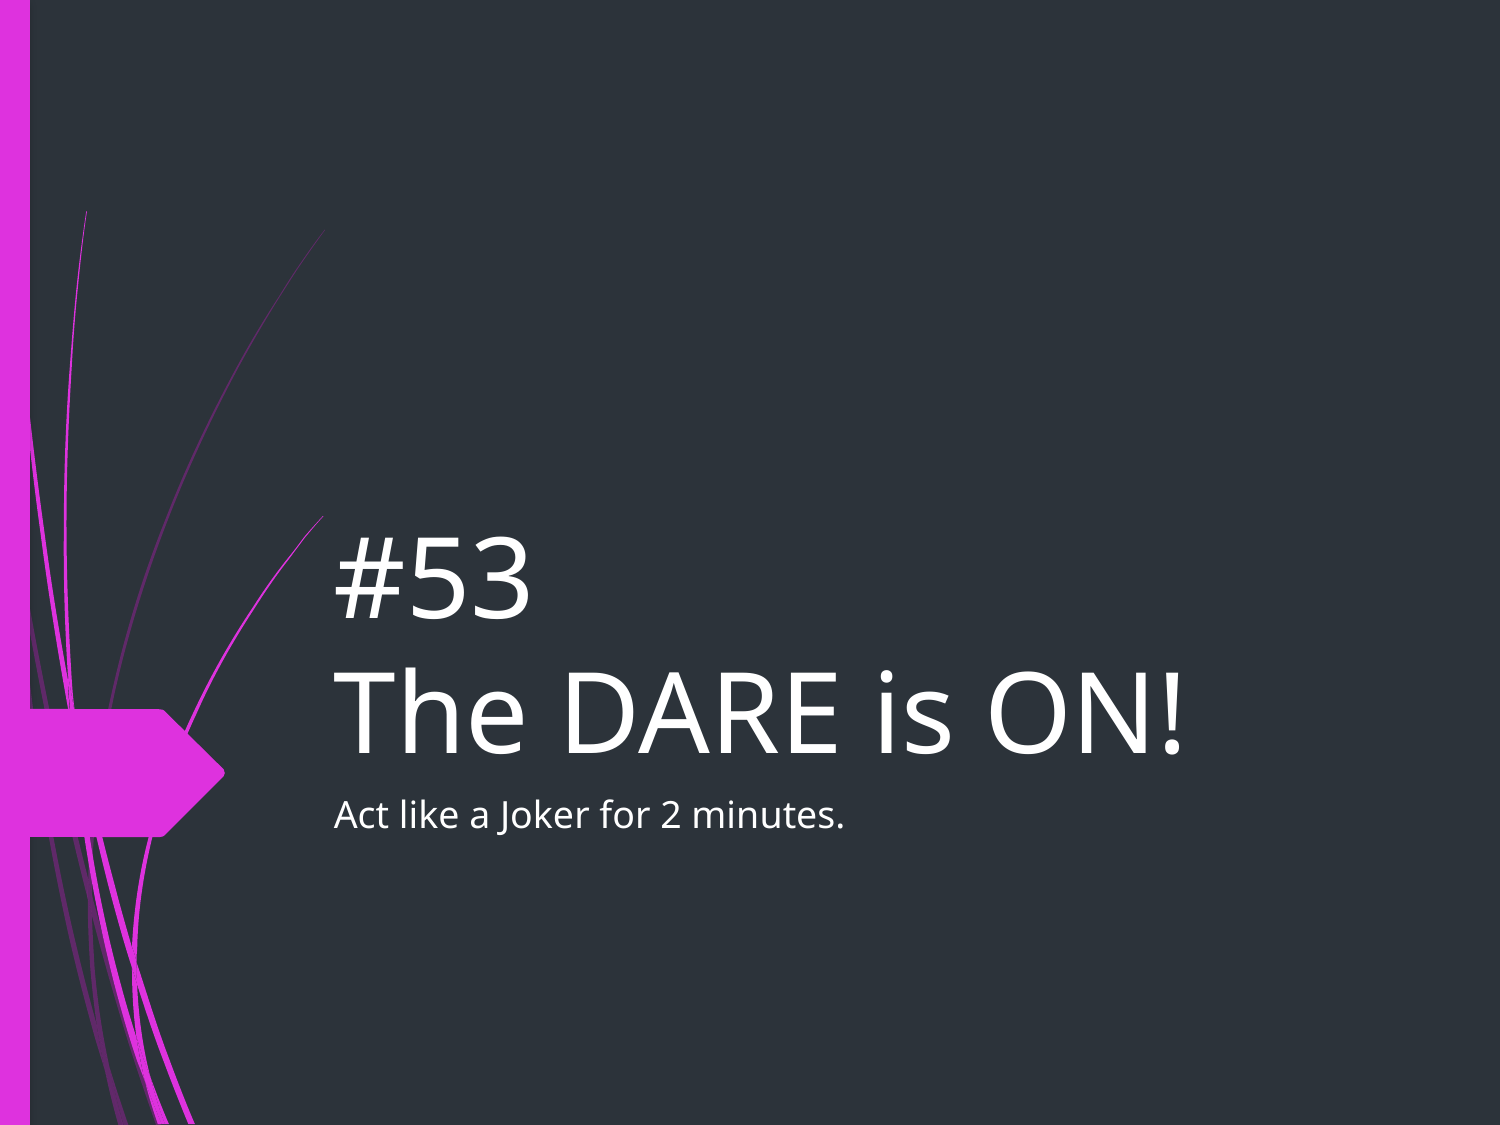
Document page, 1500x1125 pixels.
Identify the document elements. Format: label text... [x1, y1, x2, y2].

subtitle Act like a Joker for 2 minutes. [318, 783, 1402, 969]
title #53 The DARE is ON! [318, 412, 1402, 783]
